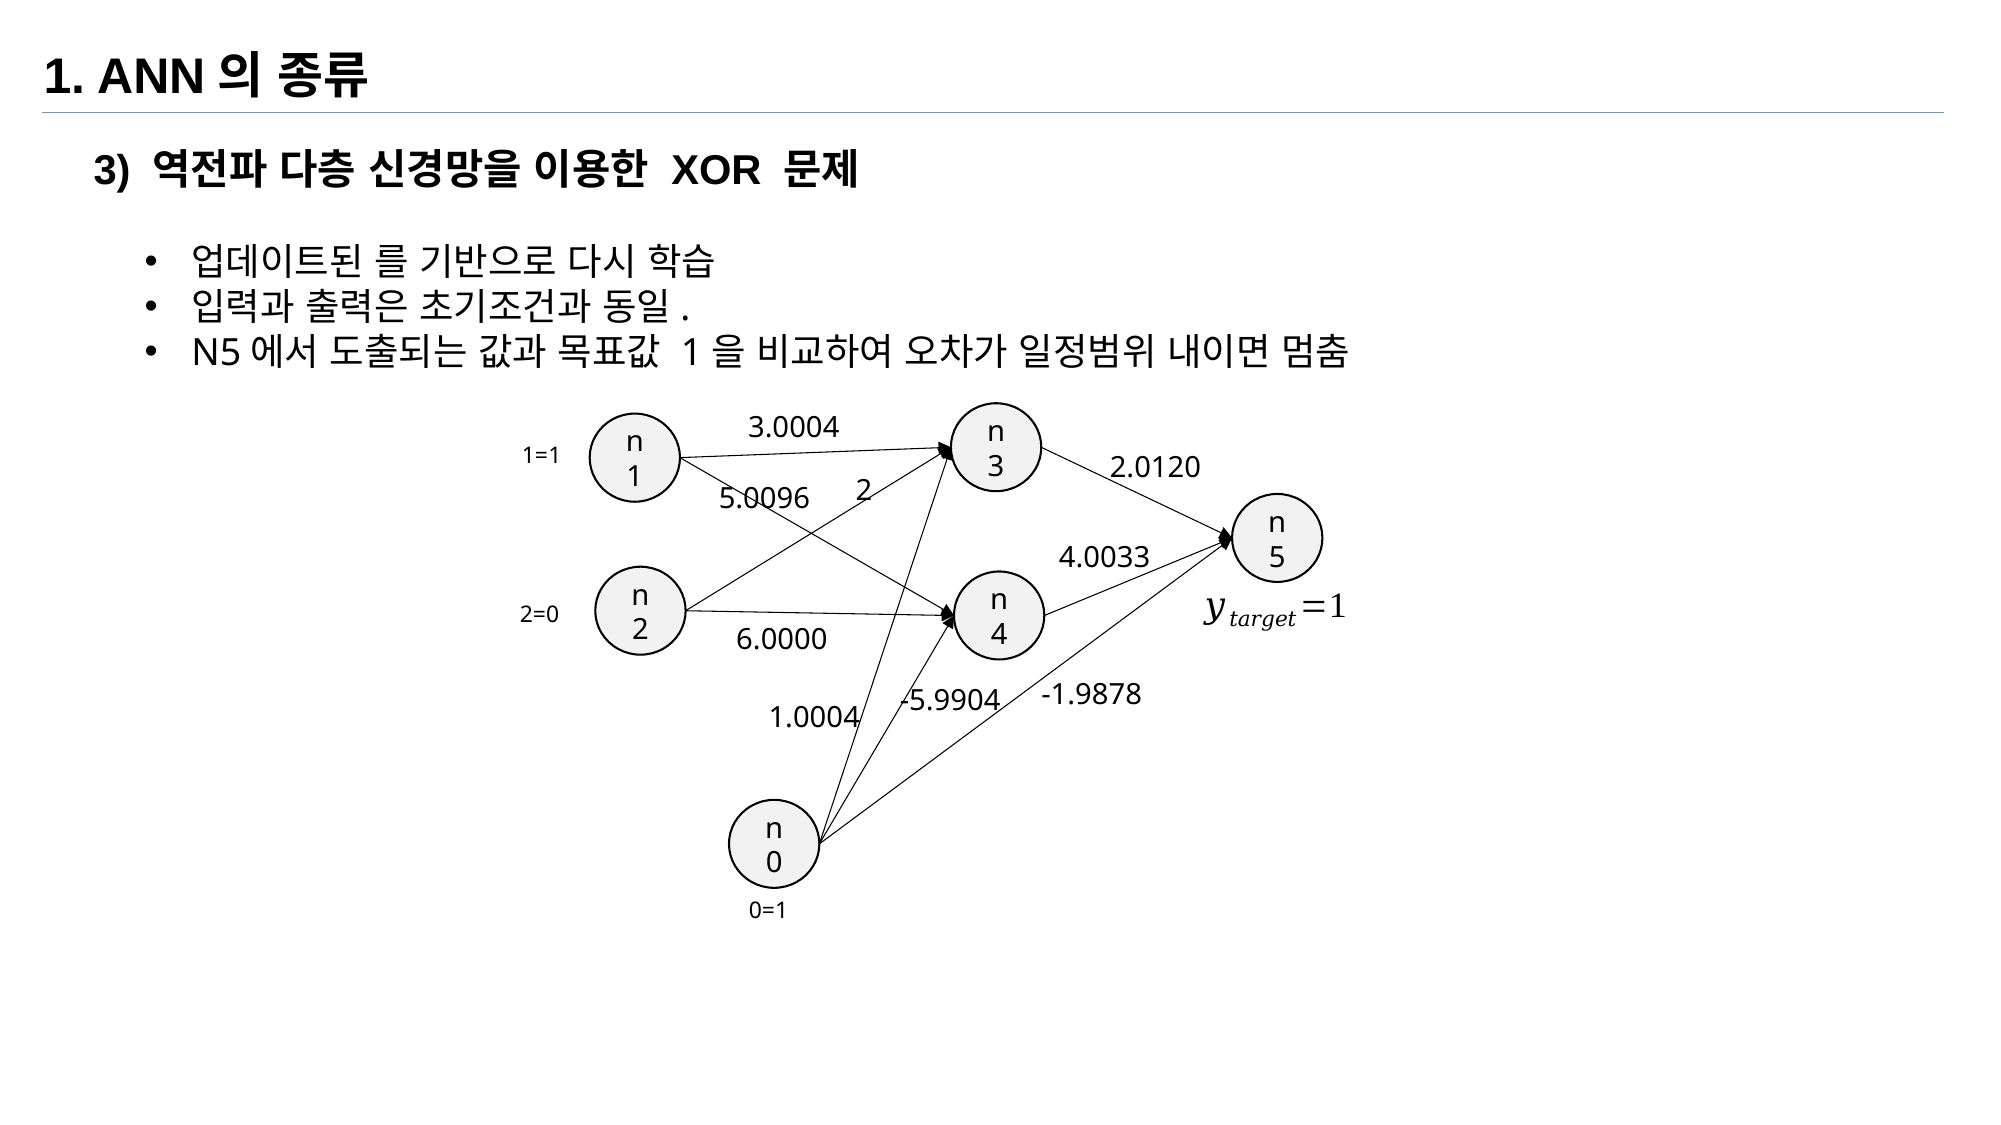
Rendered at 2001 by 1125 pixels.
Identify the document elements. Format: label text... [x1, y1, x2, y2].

text_box 3) 역전파 다층 신경망을 이용한 XOR 문제 [78, 135, 1452, 201]
text_box 1. ANN의 종류 [28, 36, 2000, 112]
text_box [505, 401, 1347, 932]
